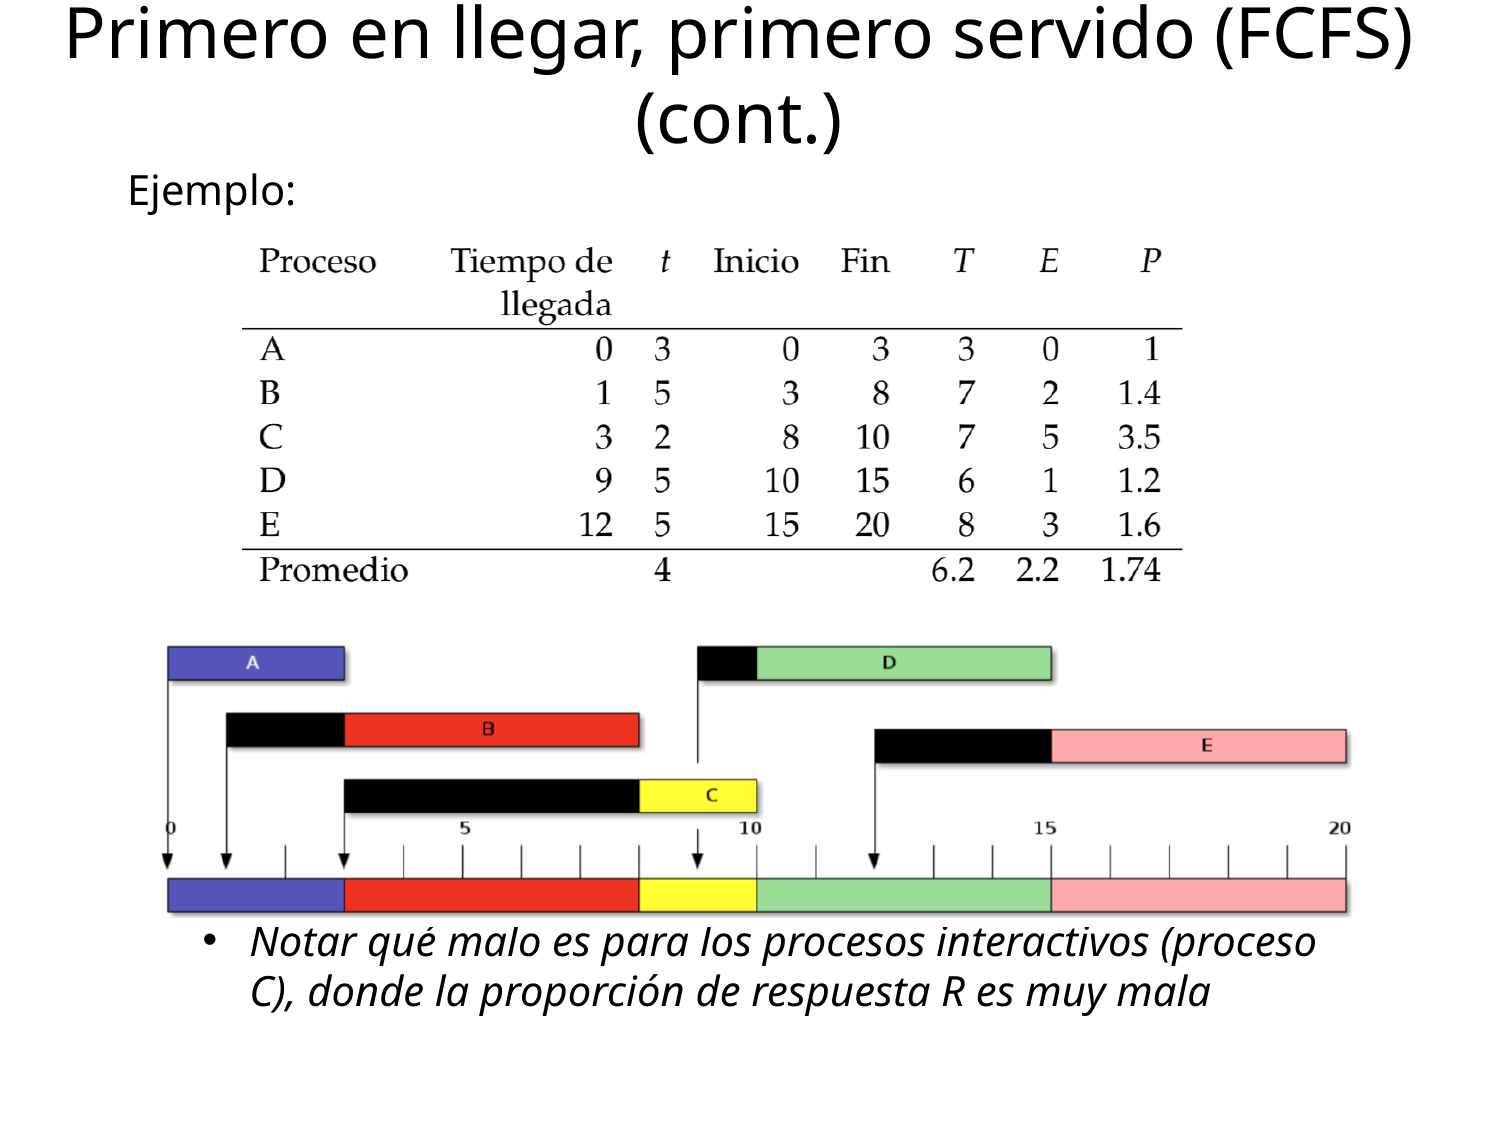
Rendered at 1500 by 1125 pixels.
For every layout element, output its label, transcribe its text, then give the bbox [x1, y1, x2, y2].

list Ejemplo: Notar qué malo es para los procesos interactivos (proceso C), donde la proporción de respuesta R es muy mala [112, 156, 1388, 1093]
title Primero en llegar, primero servido (FCFS) (cont.) [6, 8, 1473, 138]
picture [242, 231, 1194, 596]
picture [152, 624, 1371, 928]
